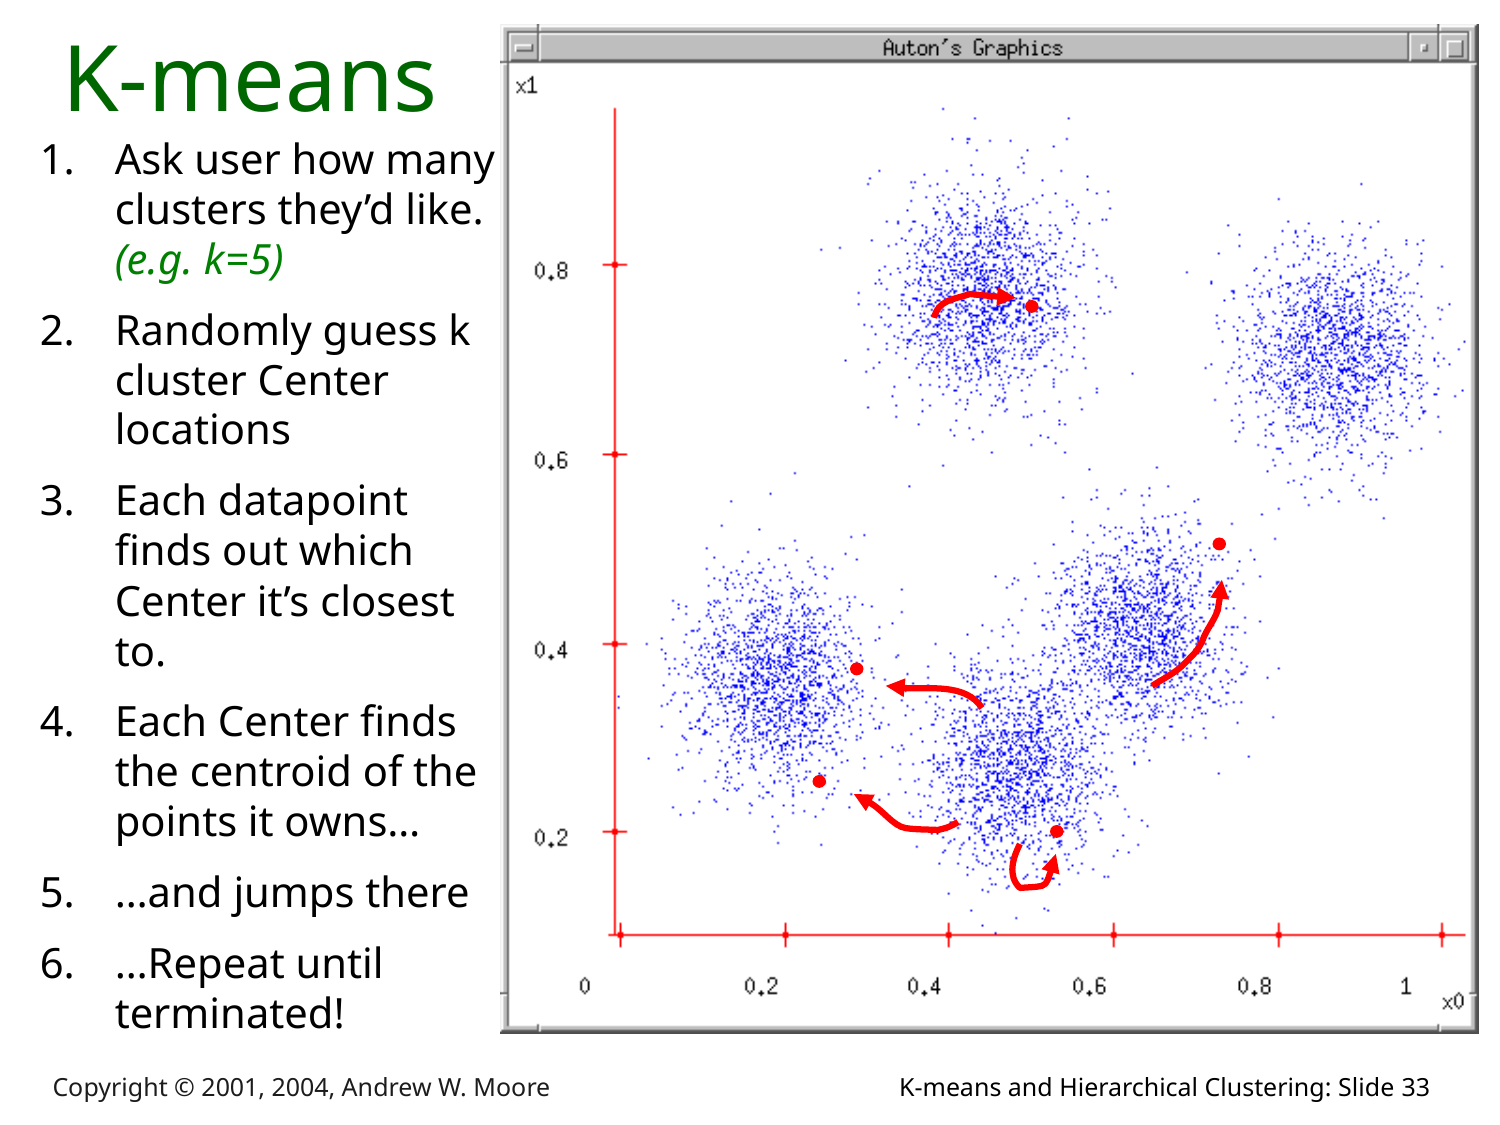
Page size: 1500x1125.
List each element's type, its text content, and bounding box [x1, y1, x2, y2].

footer Copyright © 2001, 2004, Andrew W. Moore [37, 1066, 871, 1109]
text_box Ask user how many clusters they’d like. (e.g. k=5) Randomly guess k cluster Center locations Each datapoint finds out which Center it’s closest to. Each Center finds the centroid of the points it owns… …and jumps there …Repeat until terminated! [24, 125, 513, 1045]
picture [499, 24, 1479, 1034]
title K-means [37, 24, 463, 125]
